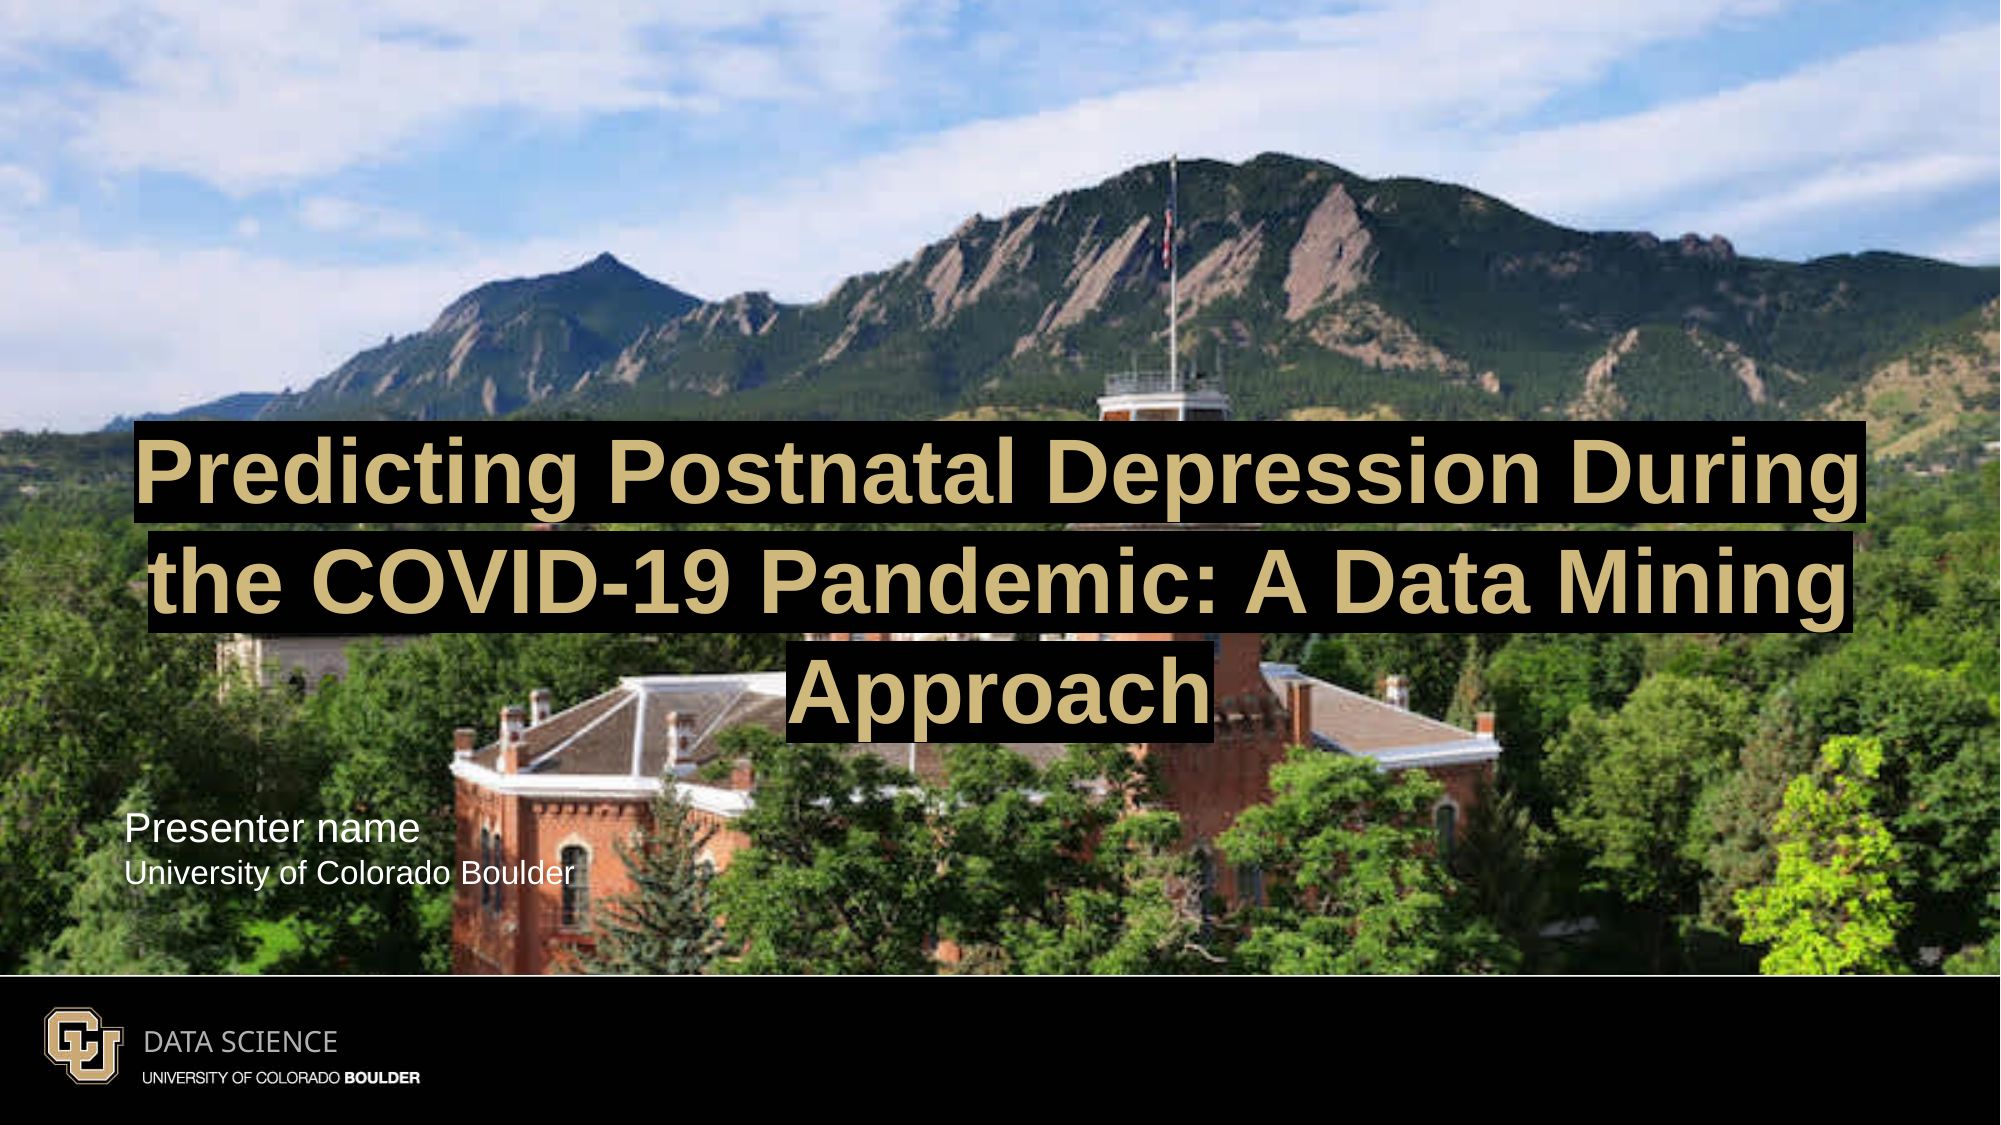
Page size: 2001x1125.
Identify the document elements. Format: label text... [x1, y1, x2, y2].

text_box DATA SCIENCE [128, 1015, 618, 1066]
picture [0, 0, 2001, 1125]
